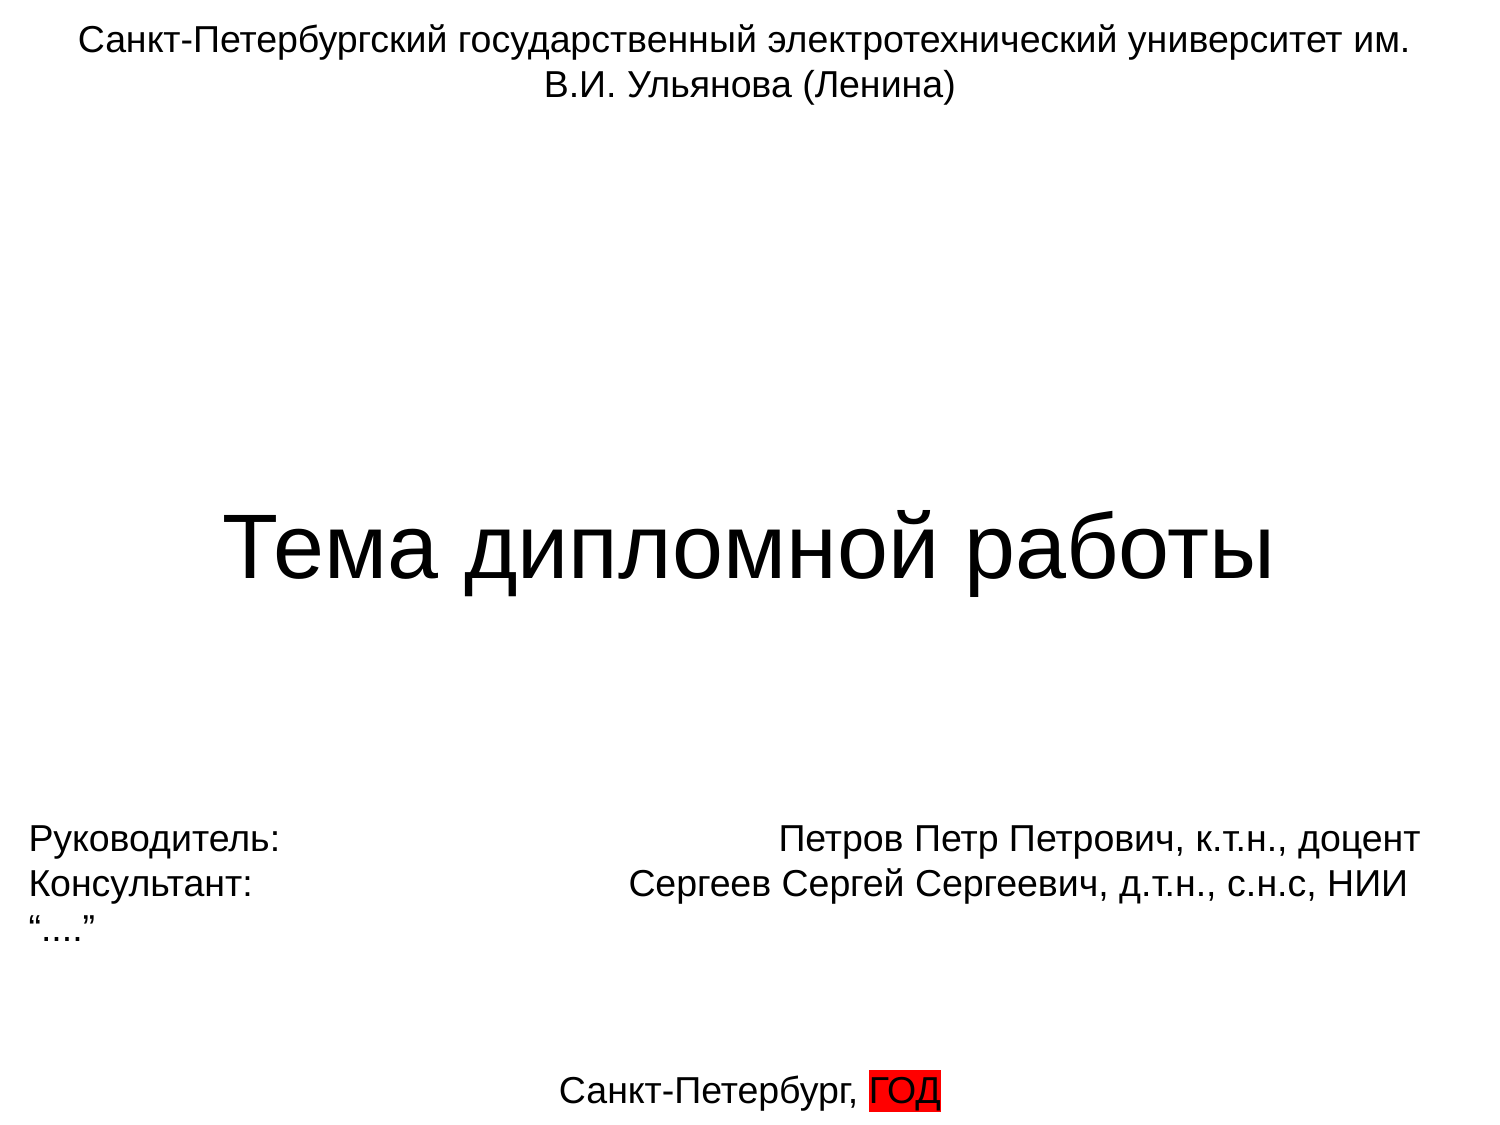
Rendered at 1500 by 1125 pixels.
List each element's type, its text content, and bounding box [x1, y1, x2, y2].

subtitle Руководитель: Петров Петр Петрович, к.т.н., доцент Консультант: Сергеев Сергей Сергеевич, д.т.н., с.н.с, НИИ “....” [28, 799, 1472, 984]
text_box Санкт-Петербург, ГОД [0, 1051, 1500, 1111]
text_box Санкт-Петербургский государственный электротехнический университет им. В.И. Ульянова (Ленина) [0, 0, 1500, 127]
title Тема дипломной работы [51, 162, 1449, 612]
